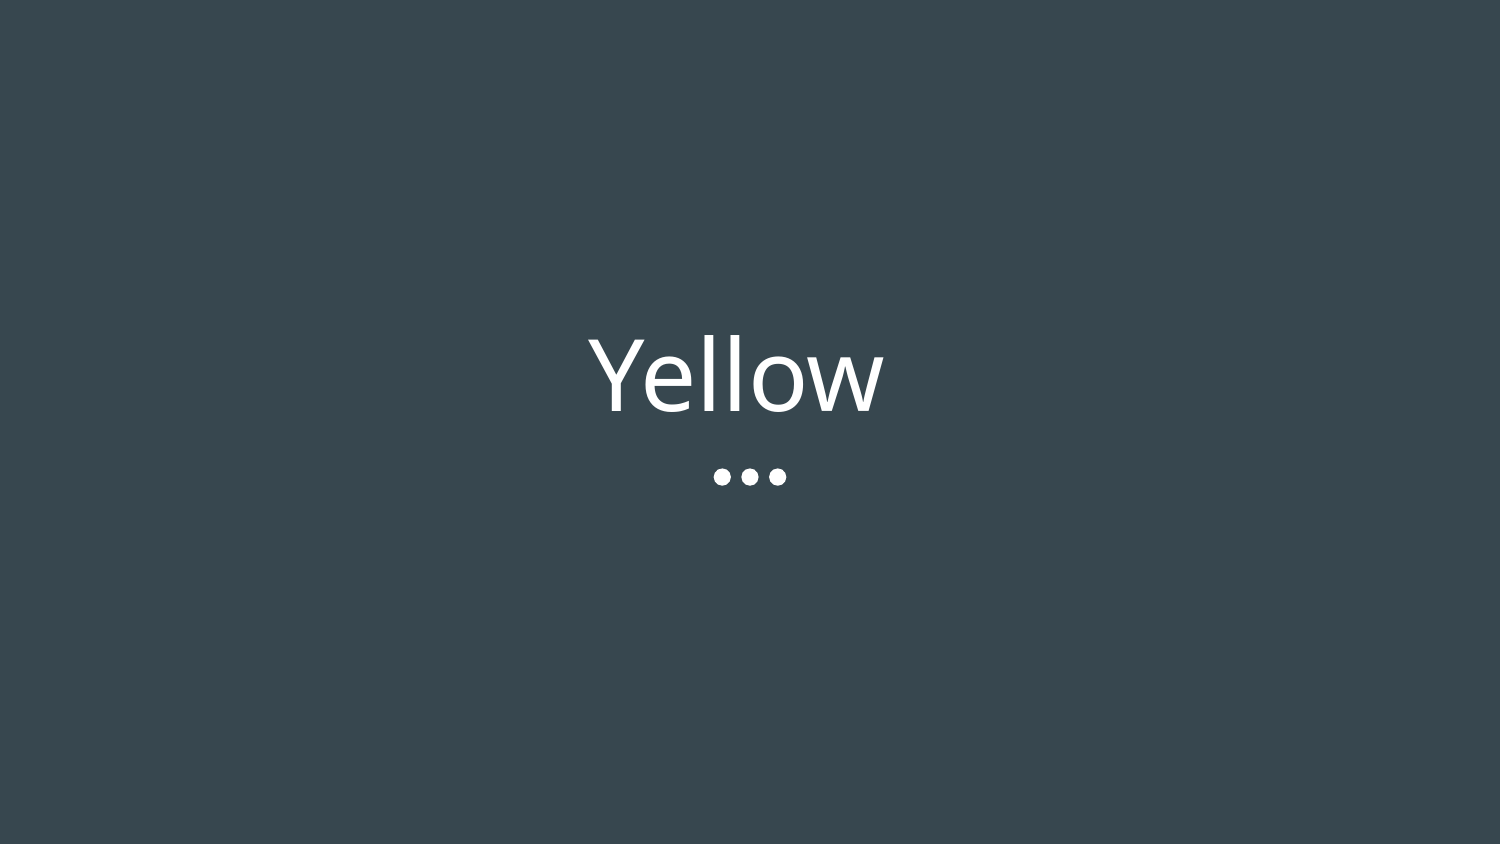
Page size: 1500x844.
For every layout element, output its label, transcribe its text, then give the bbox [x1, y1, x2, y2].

title Yellow [110, 162, 1390, 447]
